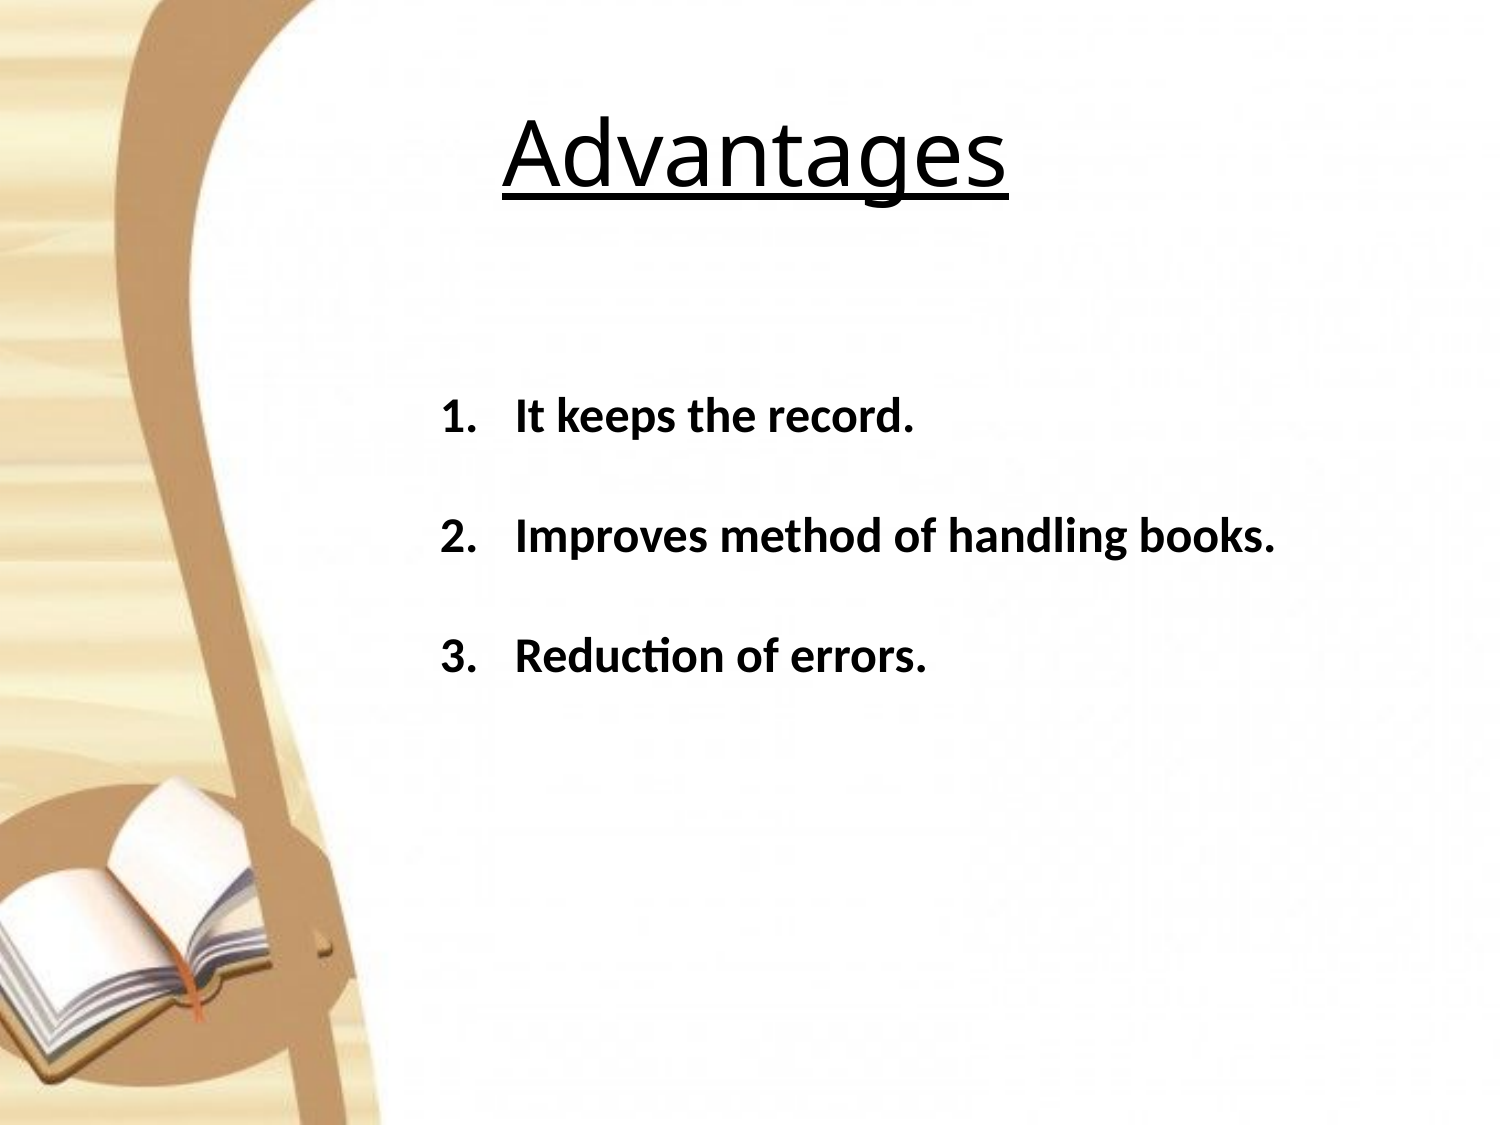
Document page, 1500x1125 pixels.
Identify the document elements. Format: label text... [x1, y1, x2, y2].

text_box Advantages [487, 87, 1113, 213]
picture [0, 0, 1500, 1125]
text_box It keeps the record. Improves method of handling books. Reduction of errors. [424, 374, 1400, 690]
